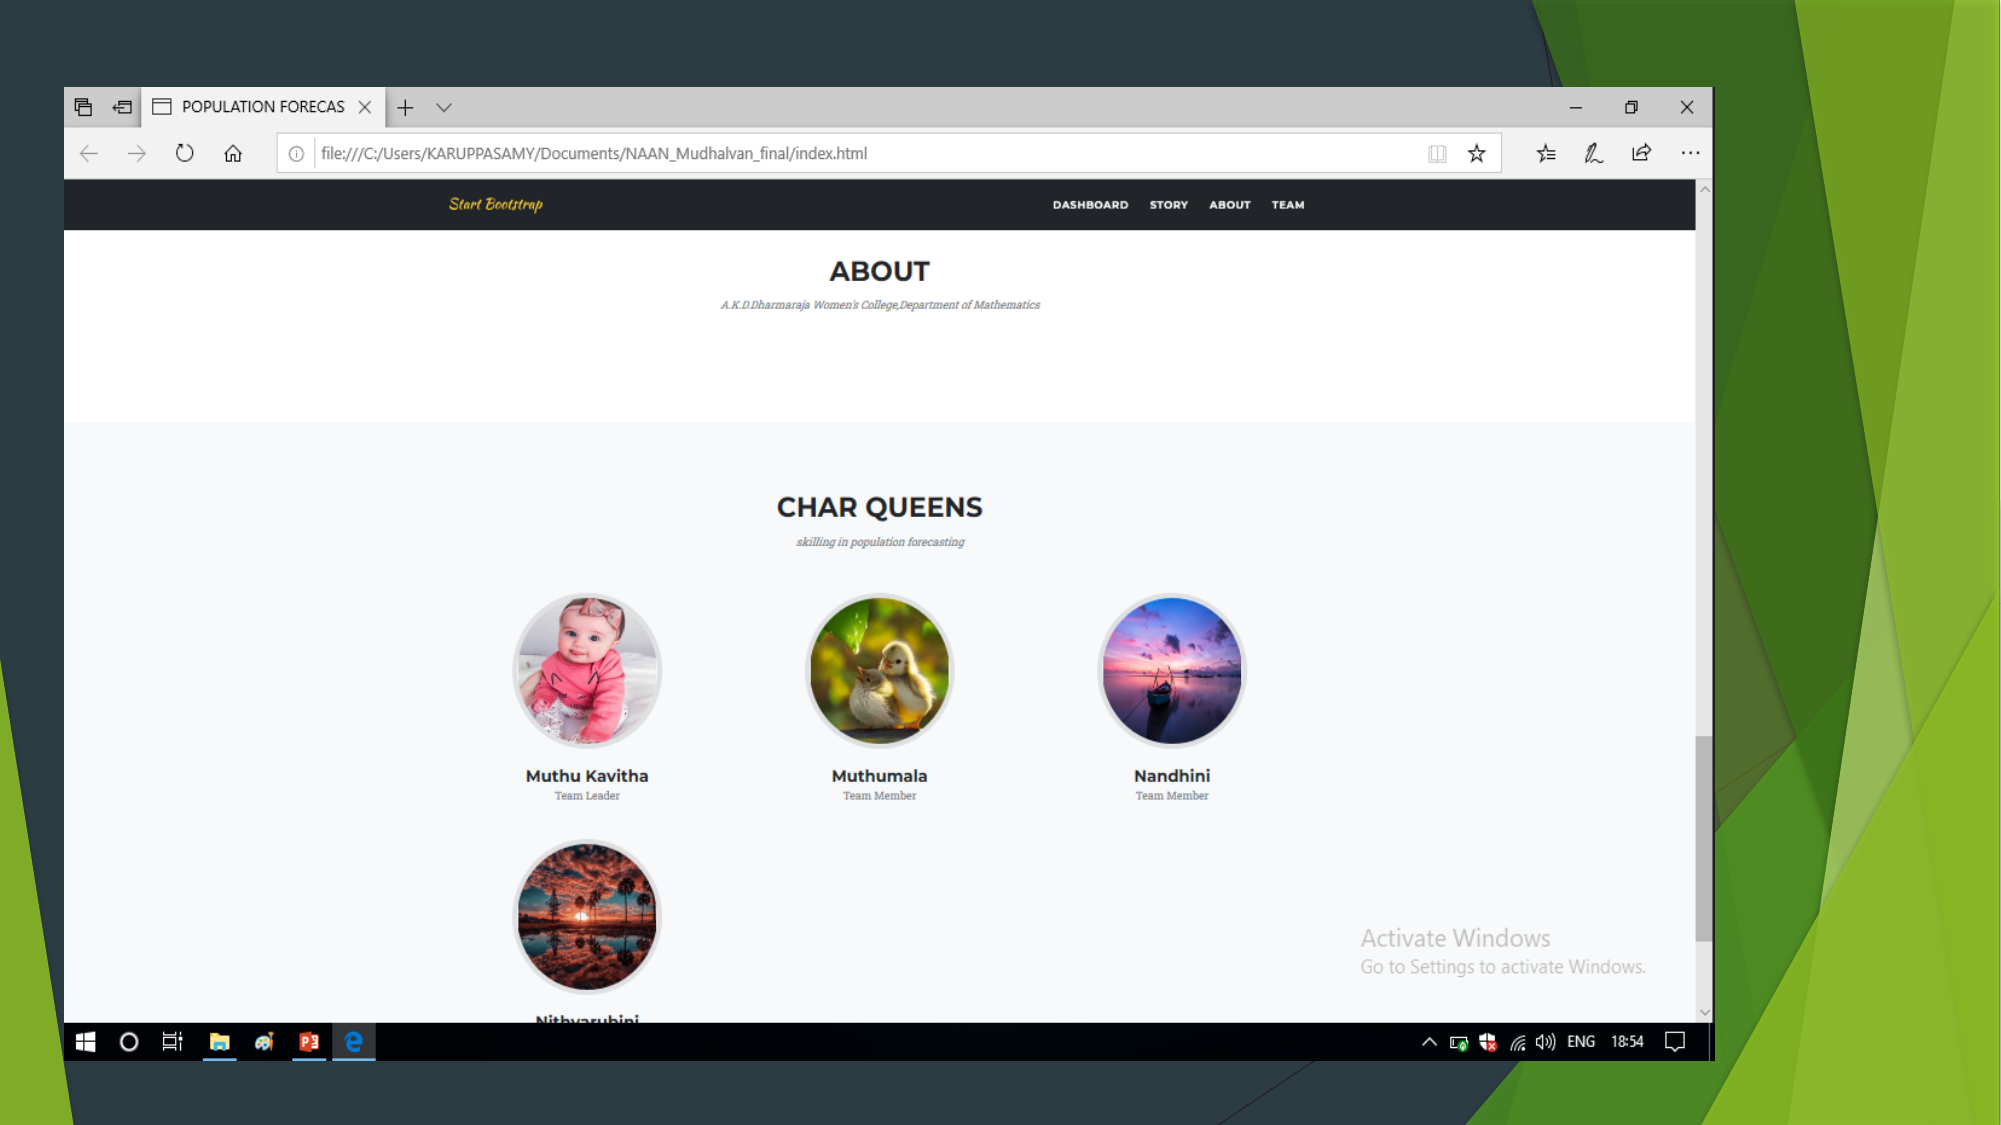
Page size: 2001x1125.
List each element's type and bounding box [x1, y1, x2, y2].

picture [64, 87, 1716, 1061]
